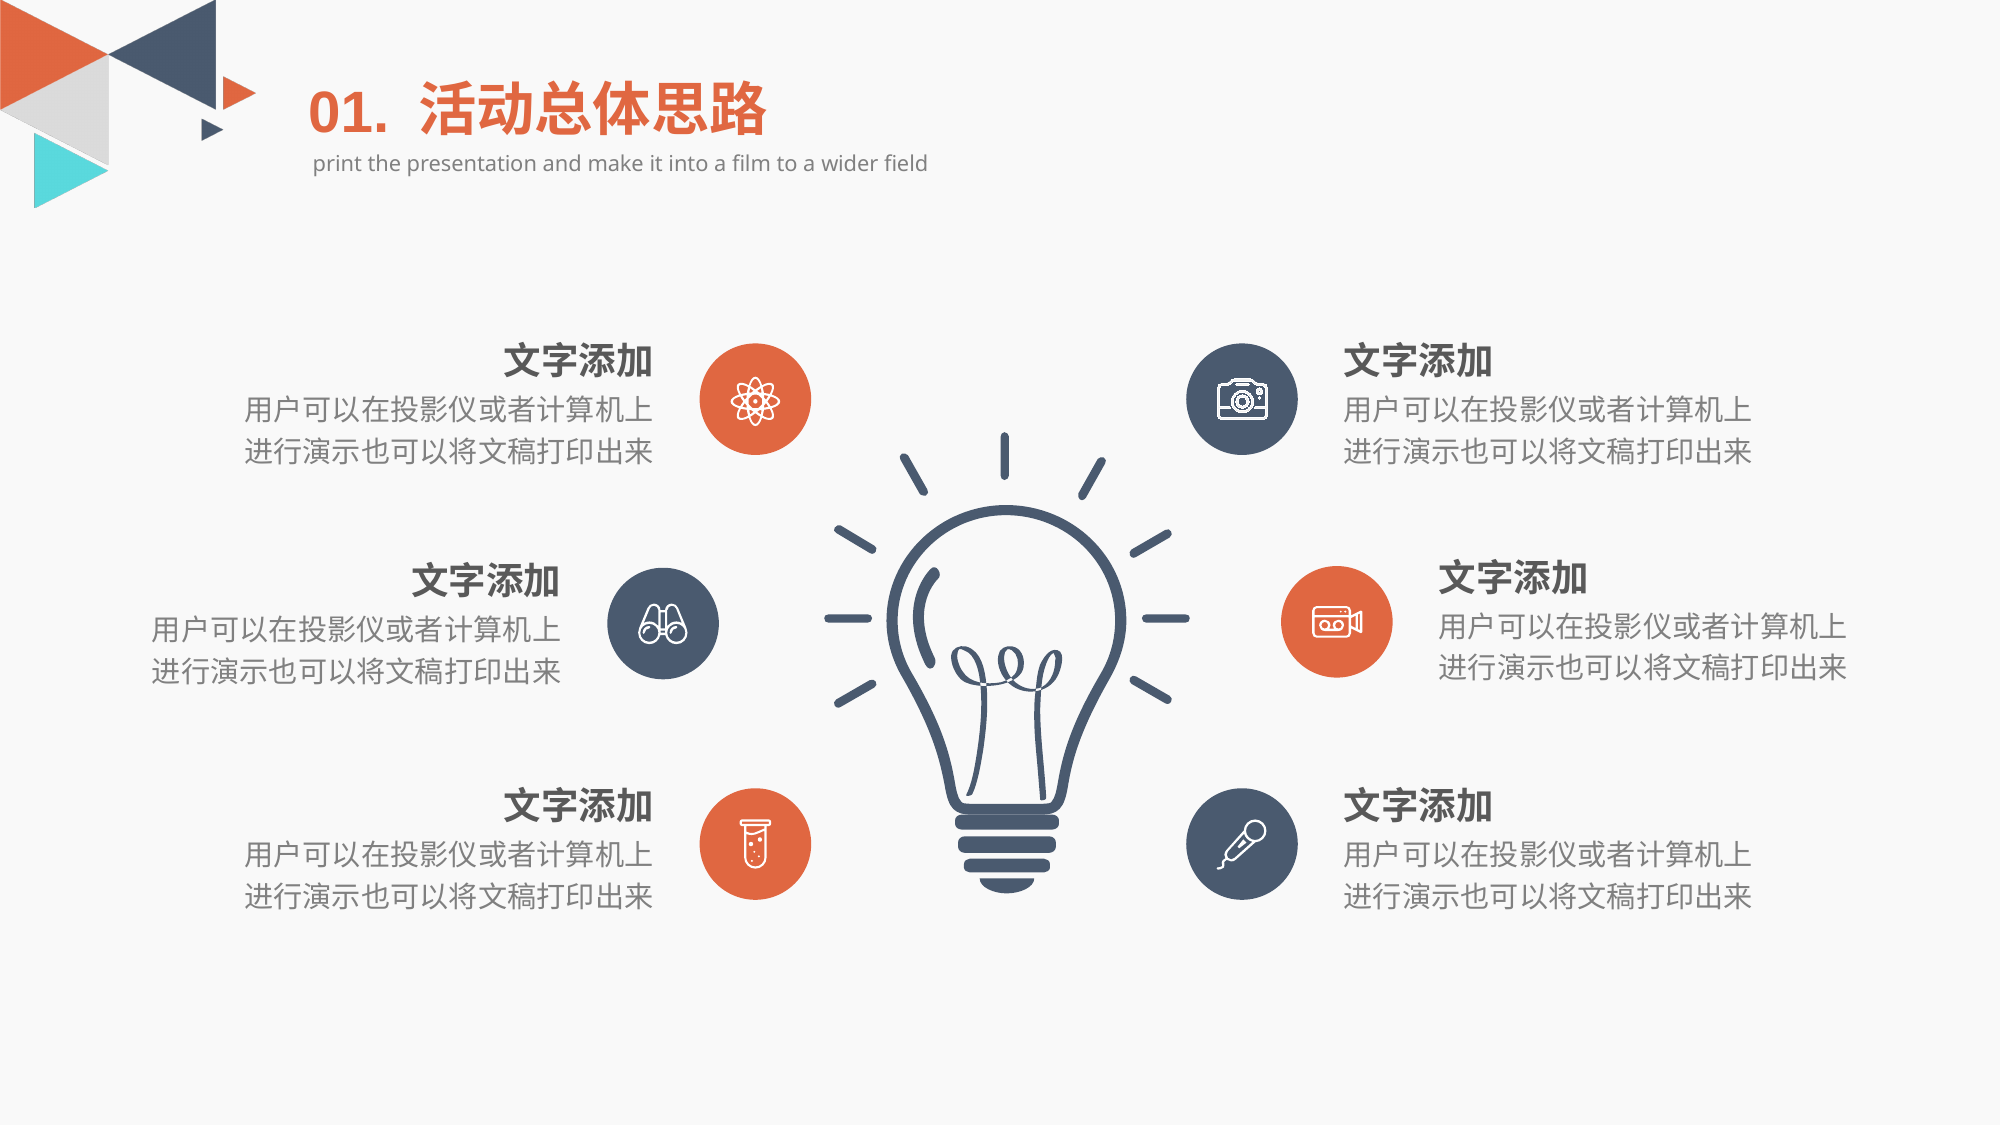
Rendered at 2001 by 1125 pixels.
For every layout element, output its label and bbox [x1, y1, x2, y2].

text_box [699, 787, 812, 901]
text_box [292, 64, 1022, 182]
text_box [213, 320, 669, 478]
text_box [730, 376, 781, 427]
text_box [1423, 537, 1880, 694]
text_box [699, 342, 812, 456]
text_box [1185, 342, 1299, 456]
text_box [1280, 565, 1394, 679]
text_box [1329, 765, 1785, 923]
text_box [1217, 378, 1268, 420]
text_box [213, 765, 669, 923]
text_box [1190, 787, 1299, 901]
text_box [120, 541, 577, 698]
text_box [824, 432, 1190, 894]
picture [1, 0, 256, 232]
text_box [1312, 606, 1363, 638]
text_box [606, 567, 720, 680]
text_box [638, 603, 688, 645]
text_box [1216, 819, 1267, 870]
text_box [1329, 320, 1785, 478]
text_box [739, 819, 772, 869]
